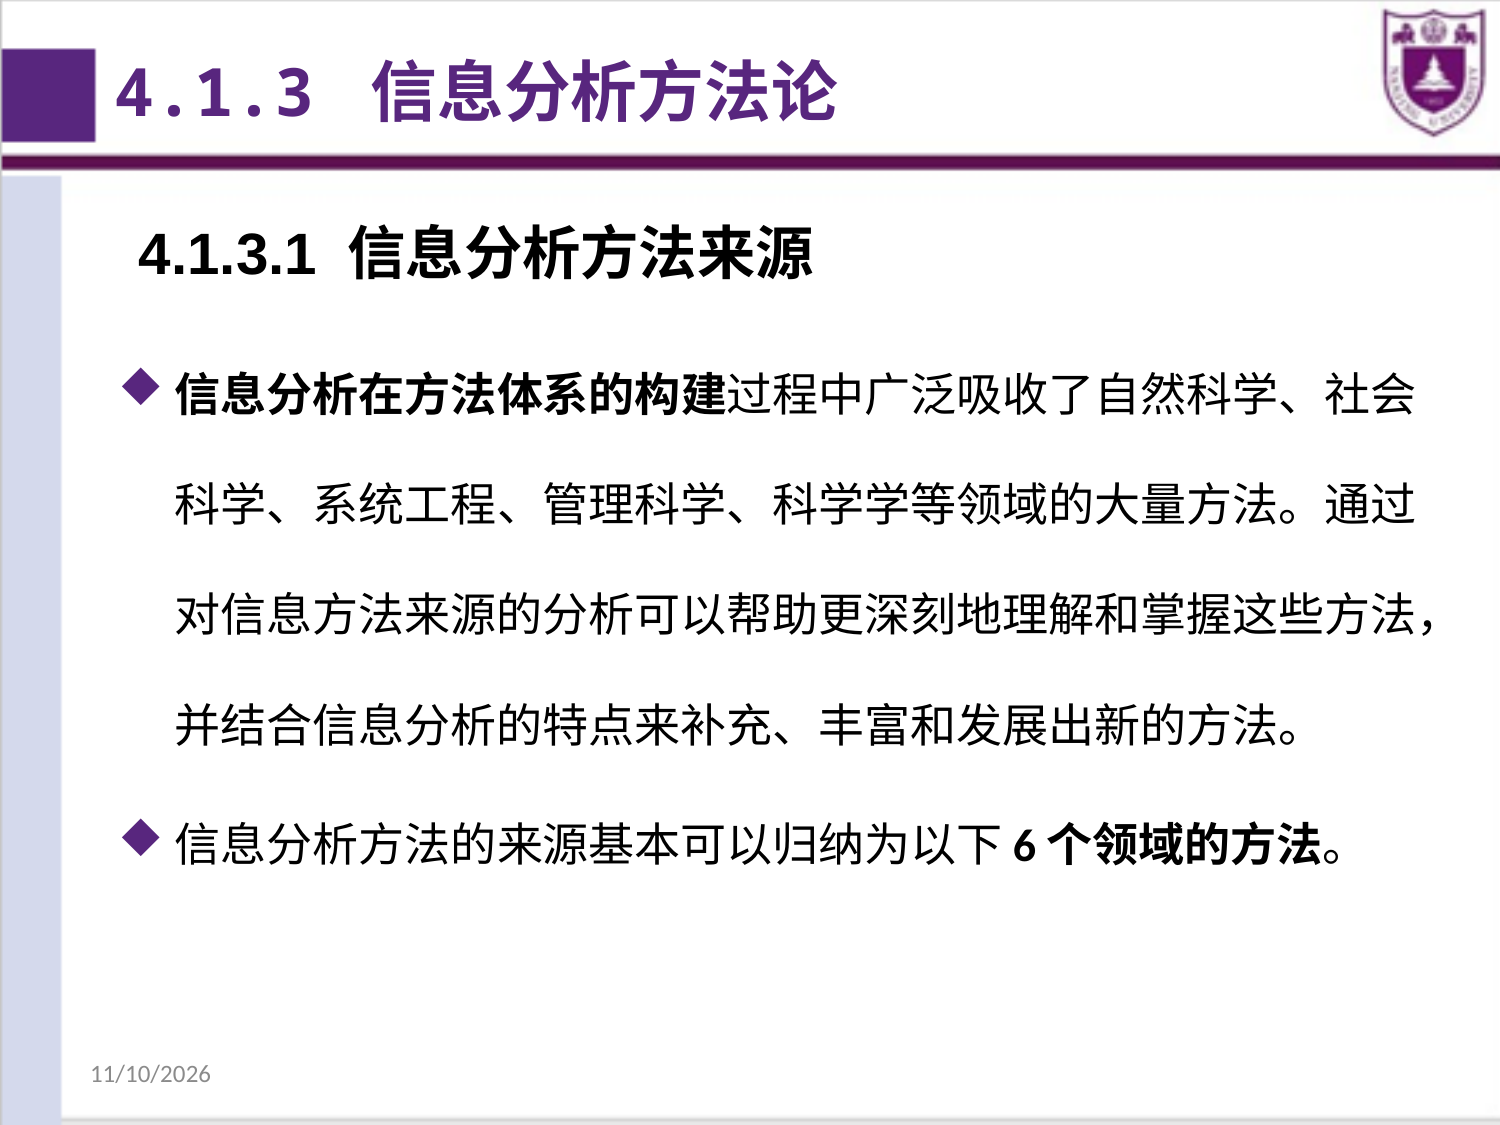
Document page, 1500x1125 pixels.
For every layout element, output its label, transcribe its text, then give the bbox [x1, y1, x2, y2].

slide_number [75, 1042, 425, 1103]
picture [0, 0, 1500, 1125]
text_box 信息分析在方法体系的构建过程中广泛吸收了自然科学、社会科学、系统工程、管理科学、科学学等领域的大量方法。通过对信息方法来源的分析可以帮助更深刻地理解和掌握这些方法，并结合信息分析的特点来补充、丰富和发展出新的方法。 信息分析方法的来源基本可以归纳为以下6个领域的方法。 [103, 302, 1447, 982]
text_box 4.1.3.1 信息分析方法来源 [123, 208, 1474, 303]
text_box 4.1.3 信息分析方法论 [100, 42, 1451, 137]
